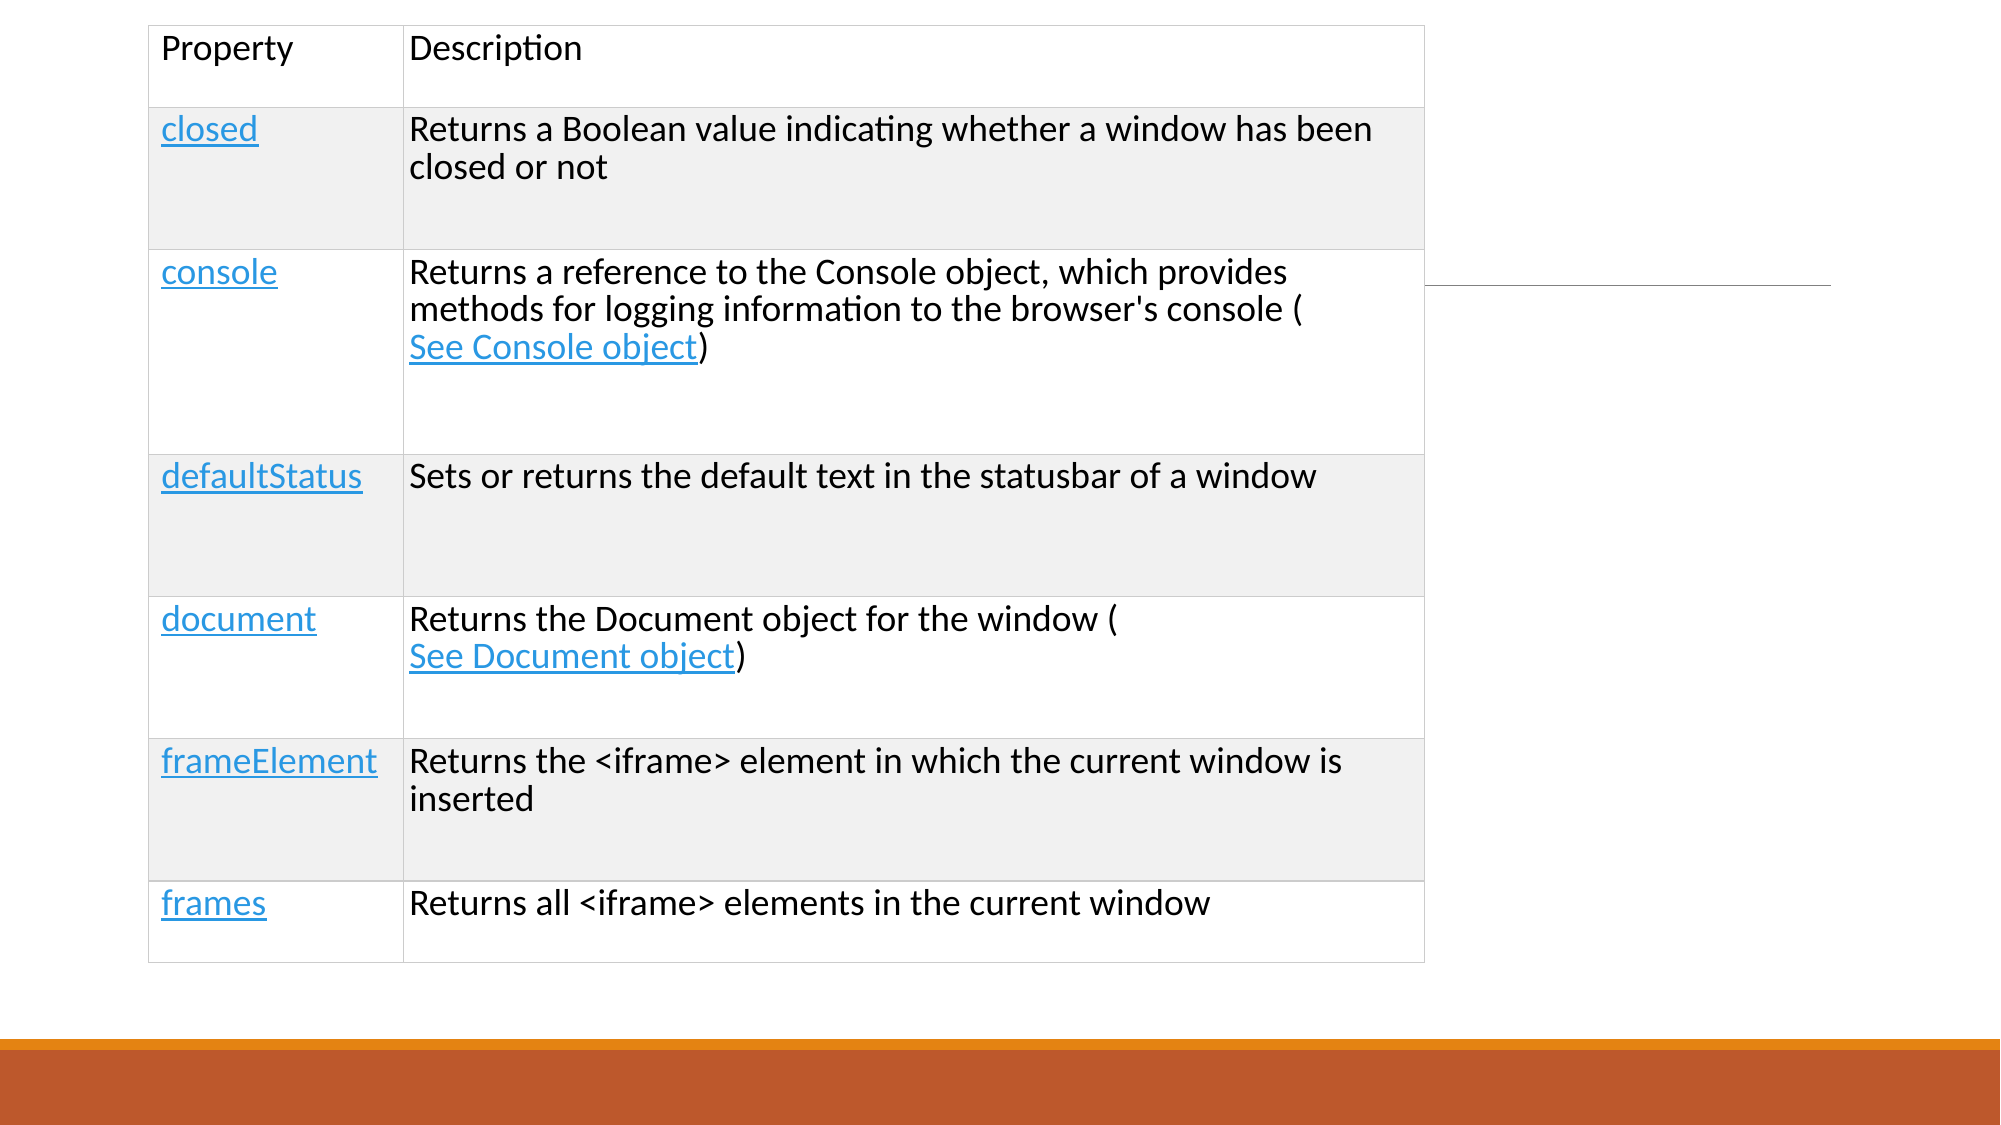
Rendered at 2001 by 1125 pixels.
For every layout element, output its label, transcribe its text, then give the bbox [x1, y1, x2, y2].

table_cell Sets or returns the default text in the statusbar of a window [404, 455, 1424, 596]
table_cell closed [149, 108, 403, 249]
table_cell Returns a reference to the Console object, which provides methods for logging information to the browser's console (See Console object) [404, 250, 1424, 454]
table_cell frames [149, 882, 403, 962]
table_cell Returns a Boolean value indicating whether a window has been closed or not [404, 108, 1424, 249]
table_cell Returns the <iframe> element in which the current window is inserted [404, 739, 1424, 880]
table_cell console [149, 250, 403, 454]
table_cell Returns all <iframe> elements in the current window [404, 882, 1424, 962]
table_header Property [149, 26, 403, 107]
table_cell frameElement [149, 739, 403, 880]
table_cell document [149, 597, 403, 738]
table_cell defaultStatus [149, 455, 403, 596]
table_cell Returns the Document object for the window (See Document object) [404, 597, 1424, 738]
table_header Description [404, 26, 1424, 107]
